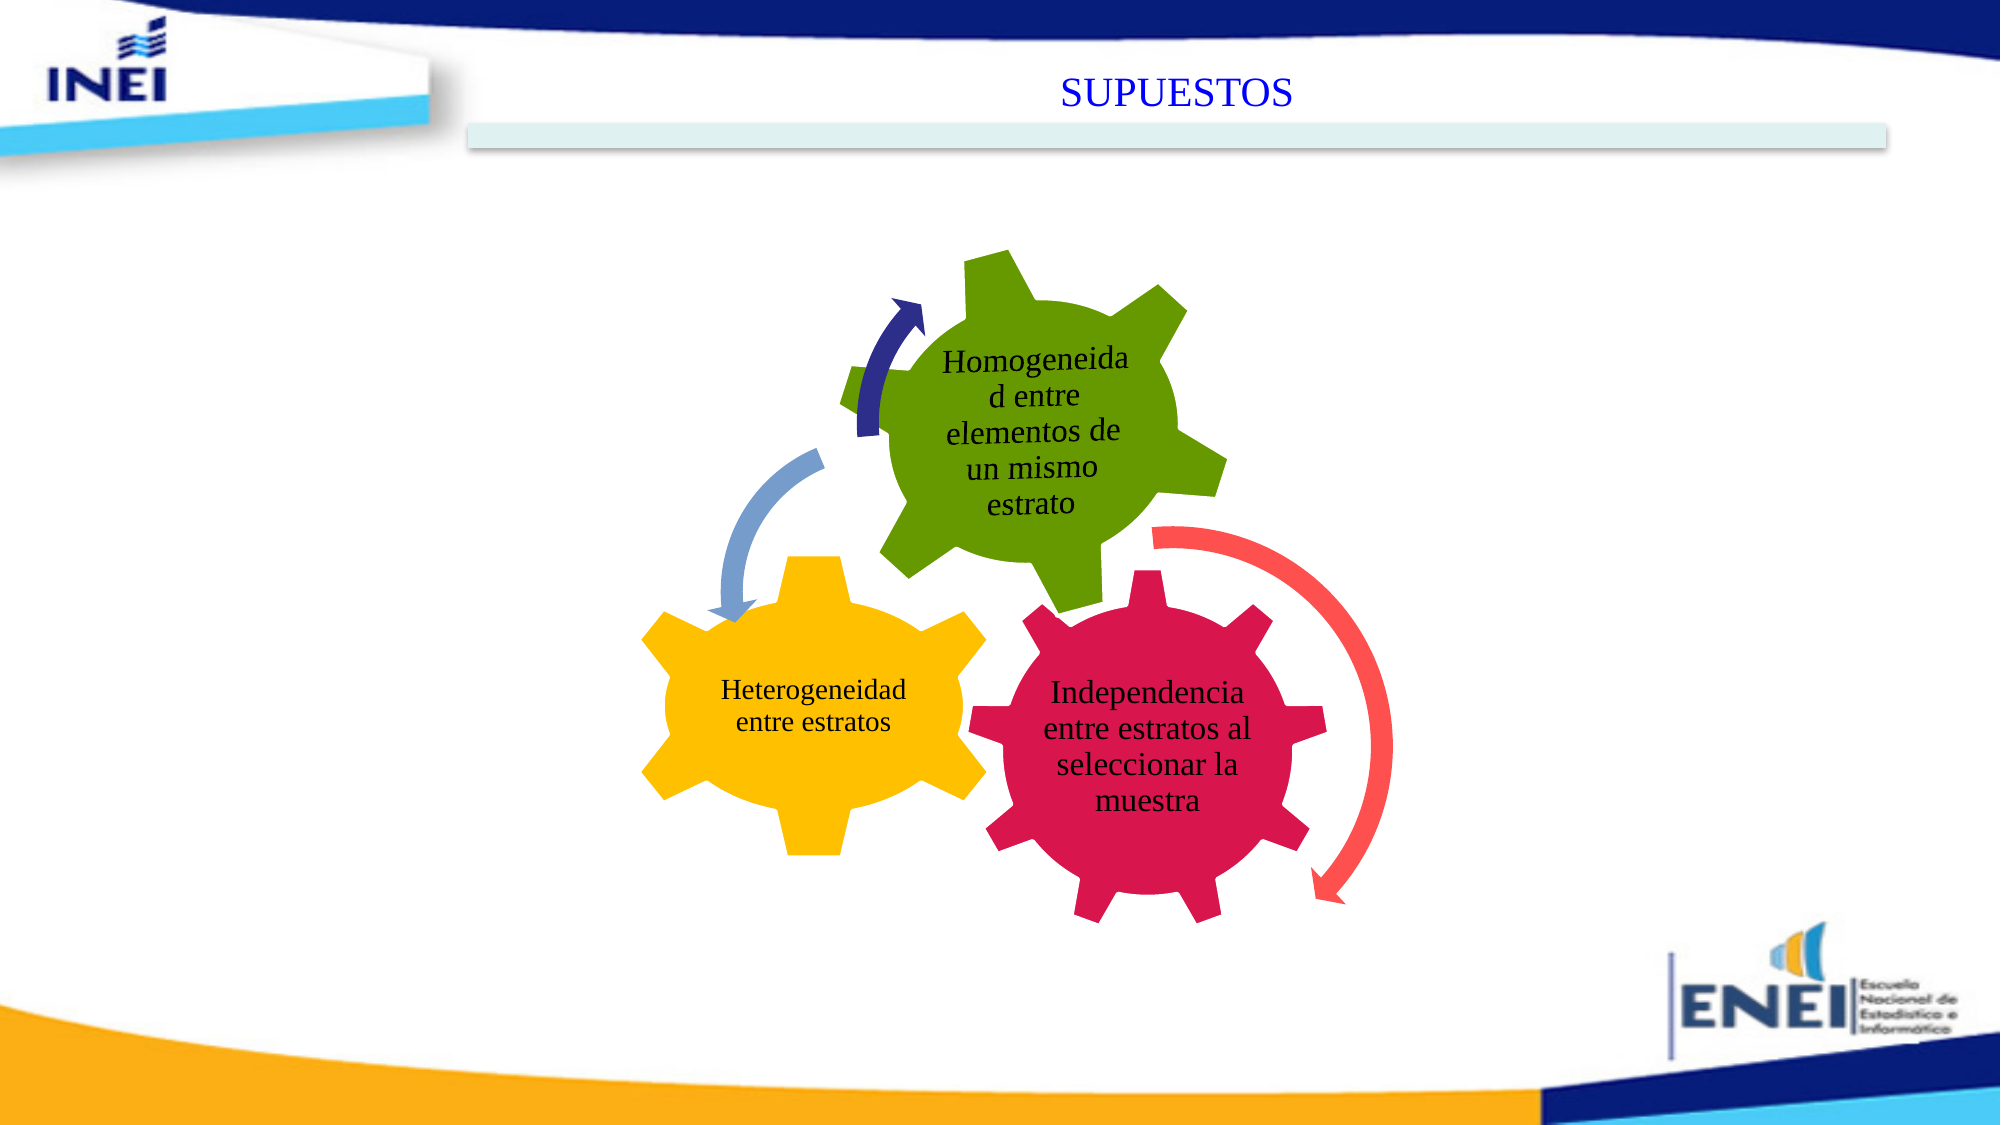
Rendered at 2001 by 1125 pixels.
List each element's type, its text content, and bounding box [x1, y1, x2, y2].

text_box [499, 228, 1501, 897]
picture [0, 0, 2000, 1125]
text_box SUPUESTOS [595, 57, 1759, 122]
